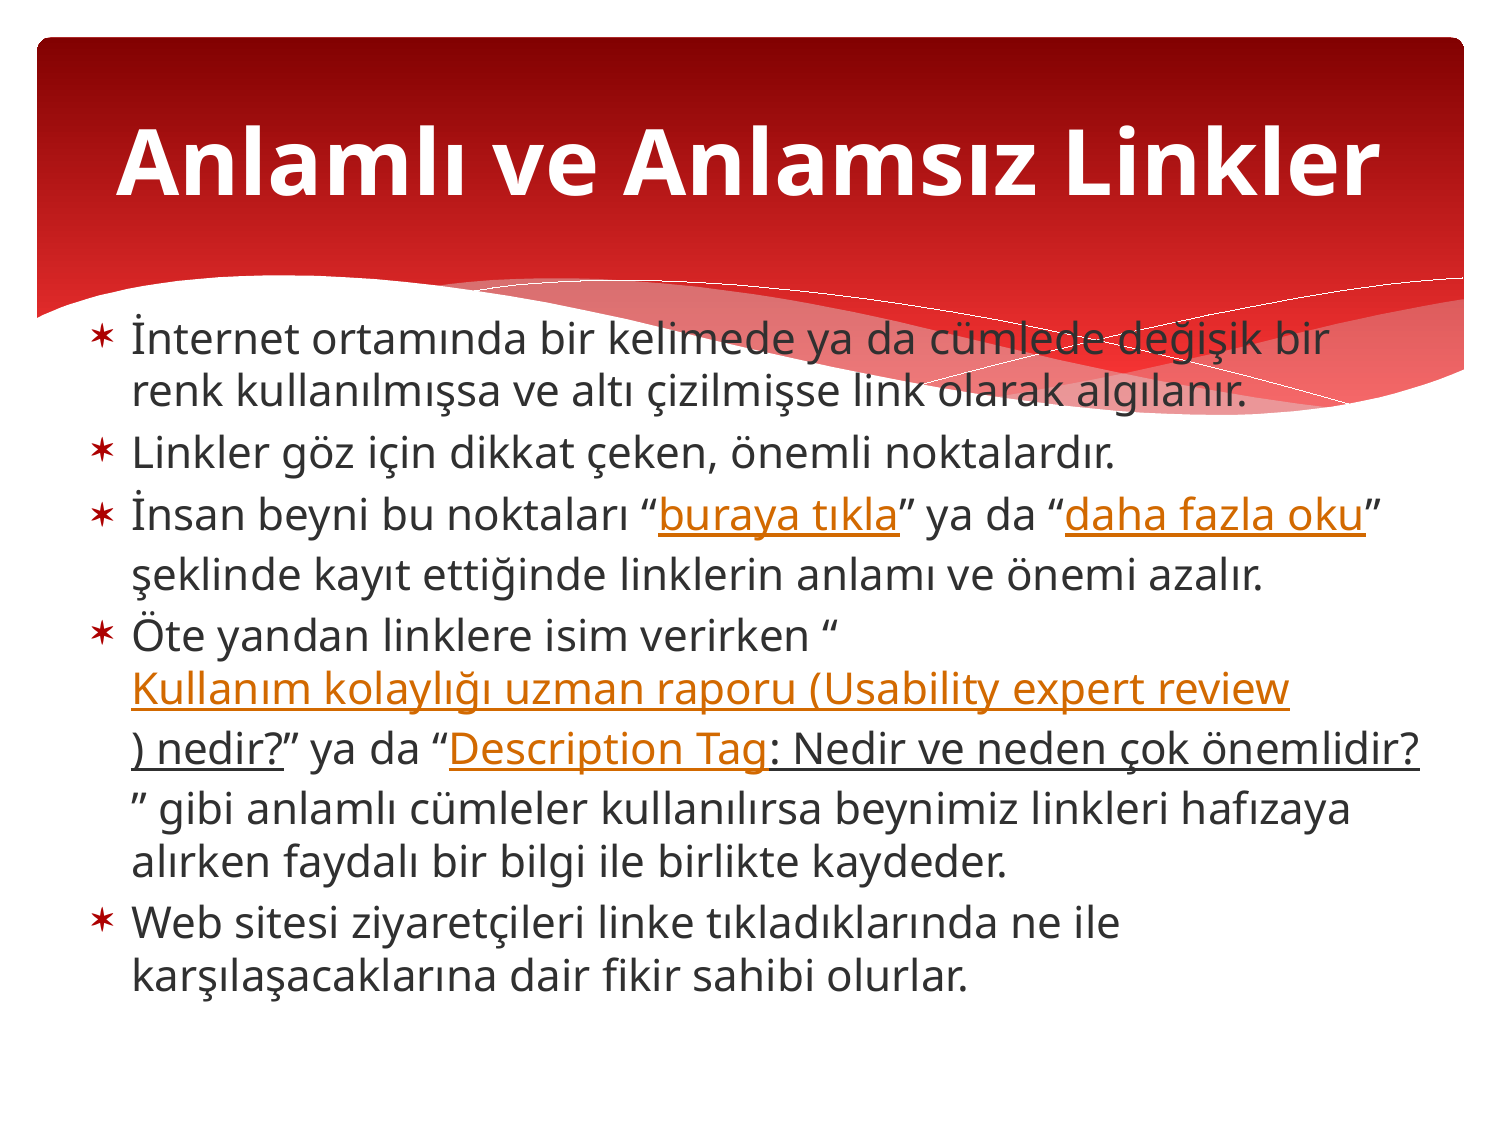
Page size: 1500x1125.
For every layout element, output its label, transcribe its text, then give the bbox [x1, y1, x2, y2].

title Anlamlı ve Anlamsız Linkler [75, 55, 1425, 261]
list İnternet ortamında bir kelimede ya da cümlede değişik bir renk kullanılmışsa ve altı çizilmişse link olarak algılanır. Linkler göz için dikkat çeken, önemli noktalardır. İnsan beyni bu noktaları “buraya tıkla” ya da “daha fazla oku” şeklinde kayıt ettiğinde linklerin anlamı ve önemi azalır. Öte yandan linklere isim verirken “Kullanım kolaylığı uzman raporu (Usability expert review) nedir?” ya da “Description Tag: Nedir ve neden çok önemlidir?” gibi anlamlı cümleler kullanılırsa beynimiz linkleri hafızaya alırken faydalı bir bilgi ile birlikte kaydeder. Web sitesi ziyaretçileri linke tıkladıklarında ne ile karşılaşacaklarına dair fikir sahibi olurlar. [76, 302, 1436, 1094]
